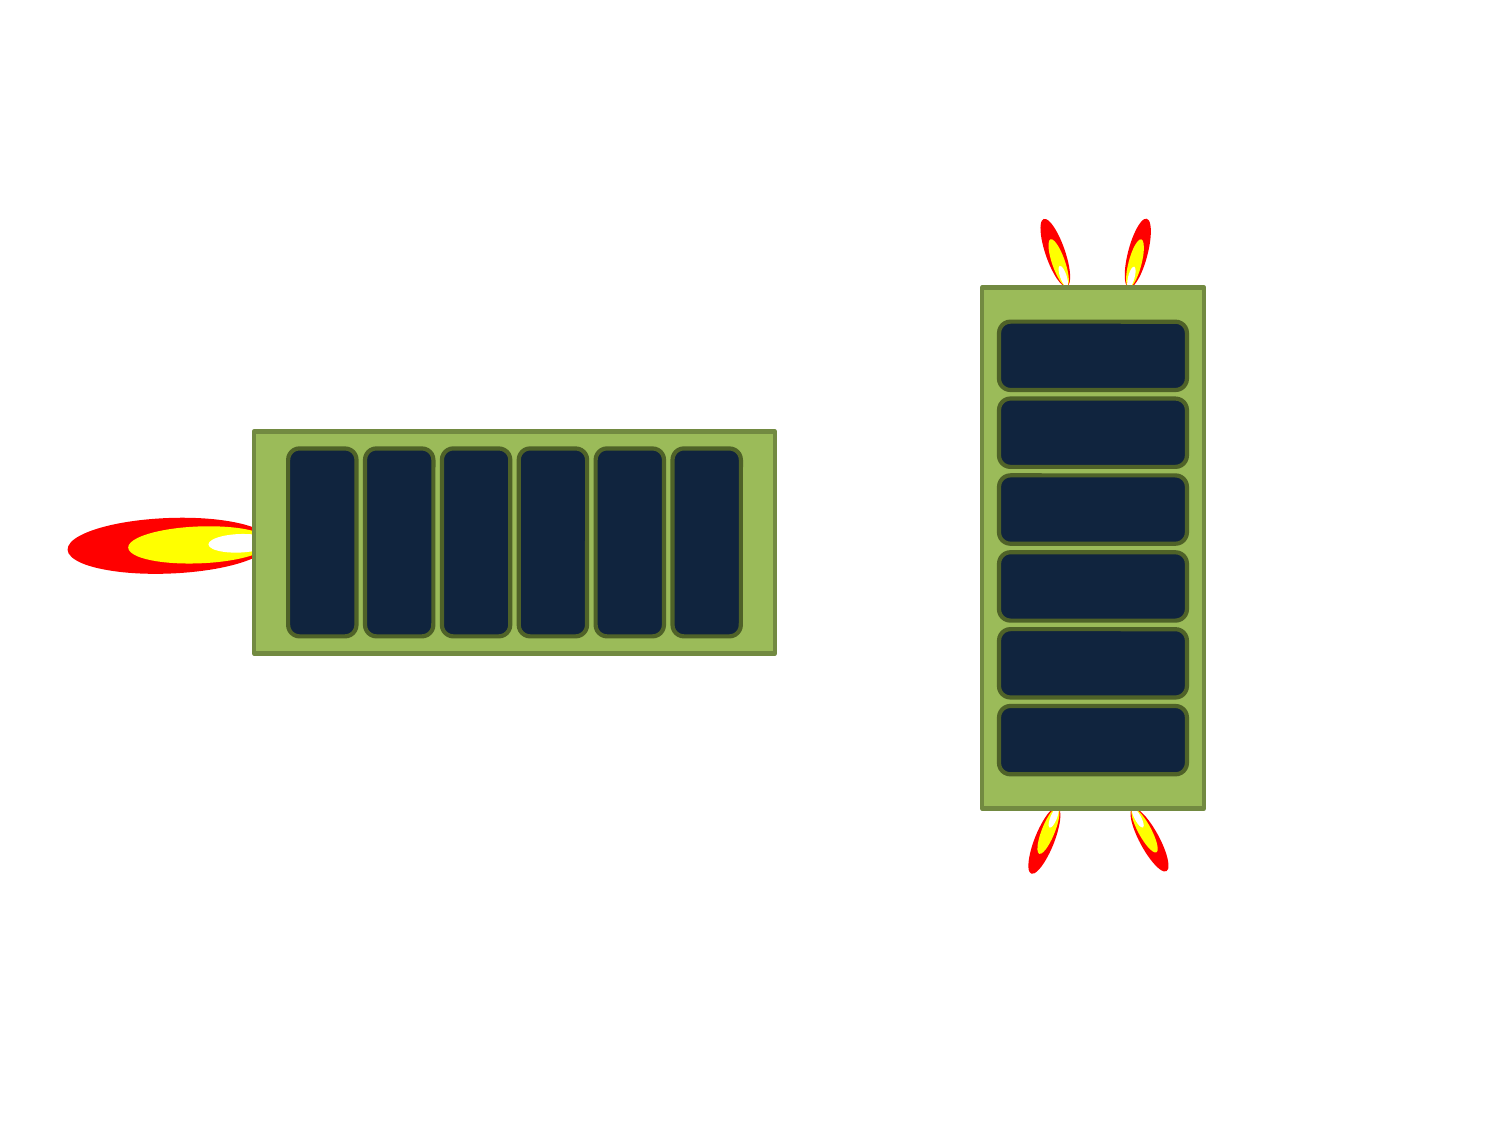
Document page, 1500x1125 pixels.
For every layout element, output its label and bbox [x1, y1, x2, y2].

text_box [313, 191, 536, 894]
text_box [981, 216, 1205, 877]
